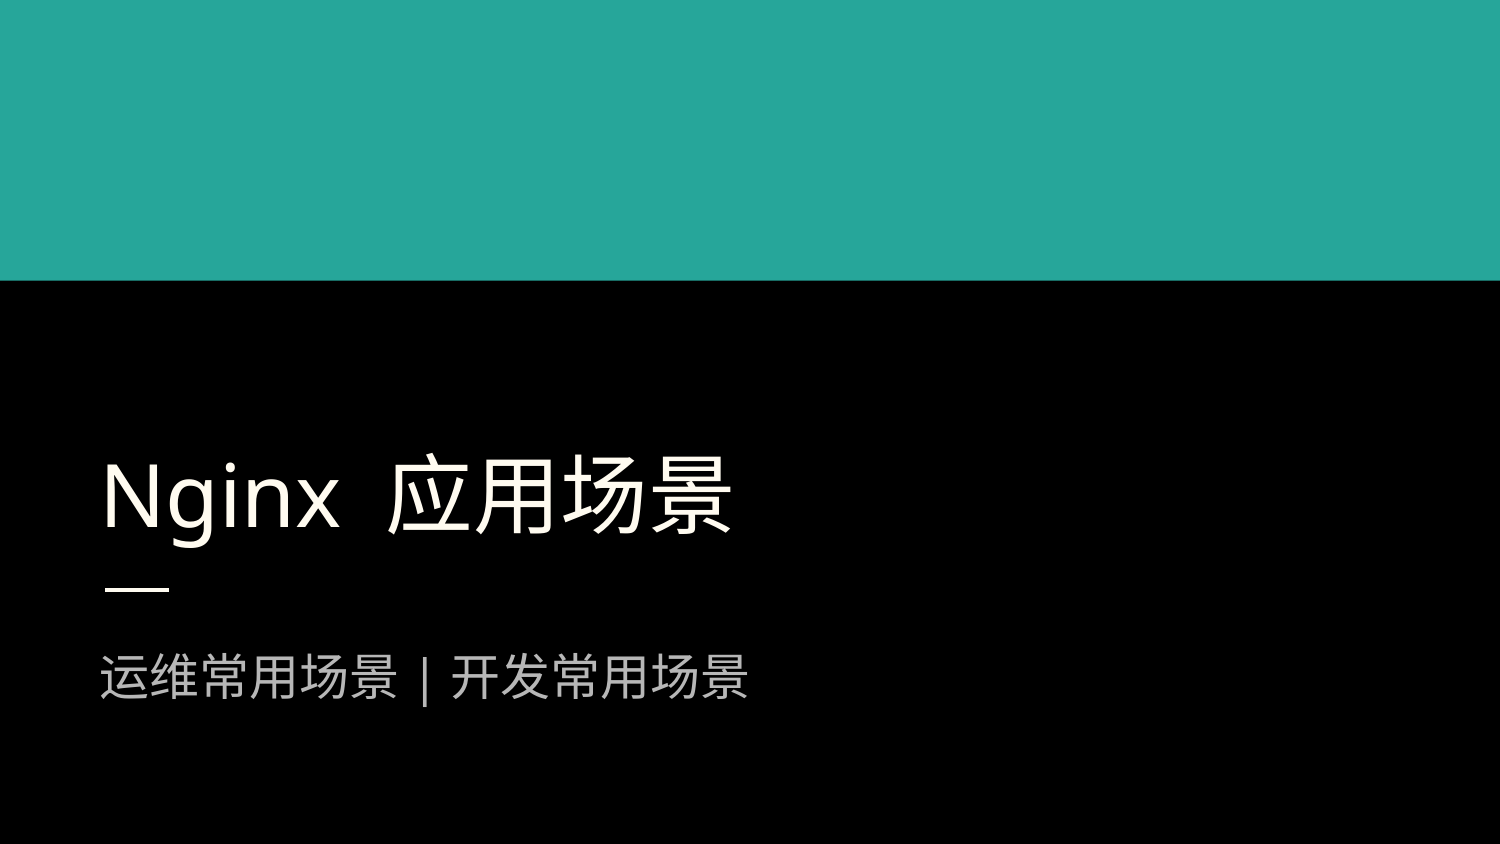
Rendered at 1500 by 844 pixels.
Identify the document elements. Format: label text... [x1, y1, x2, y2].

subtitle 运维常用场景|开发常用场景 [84, 630, 1416, 760]
title Nginx 应用场景 [84, 310, 1416, 561]
